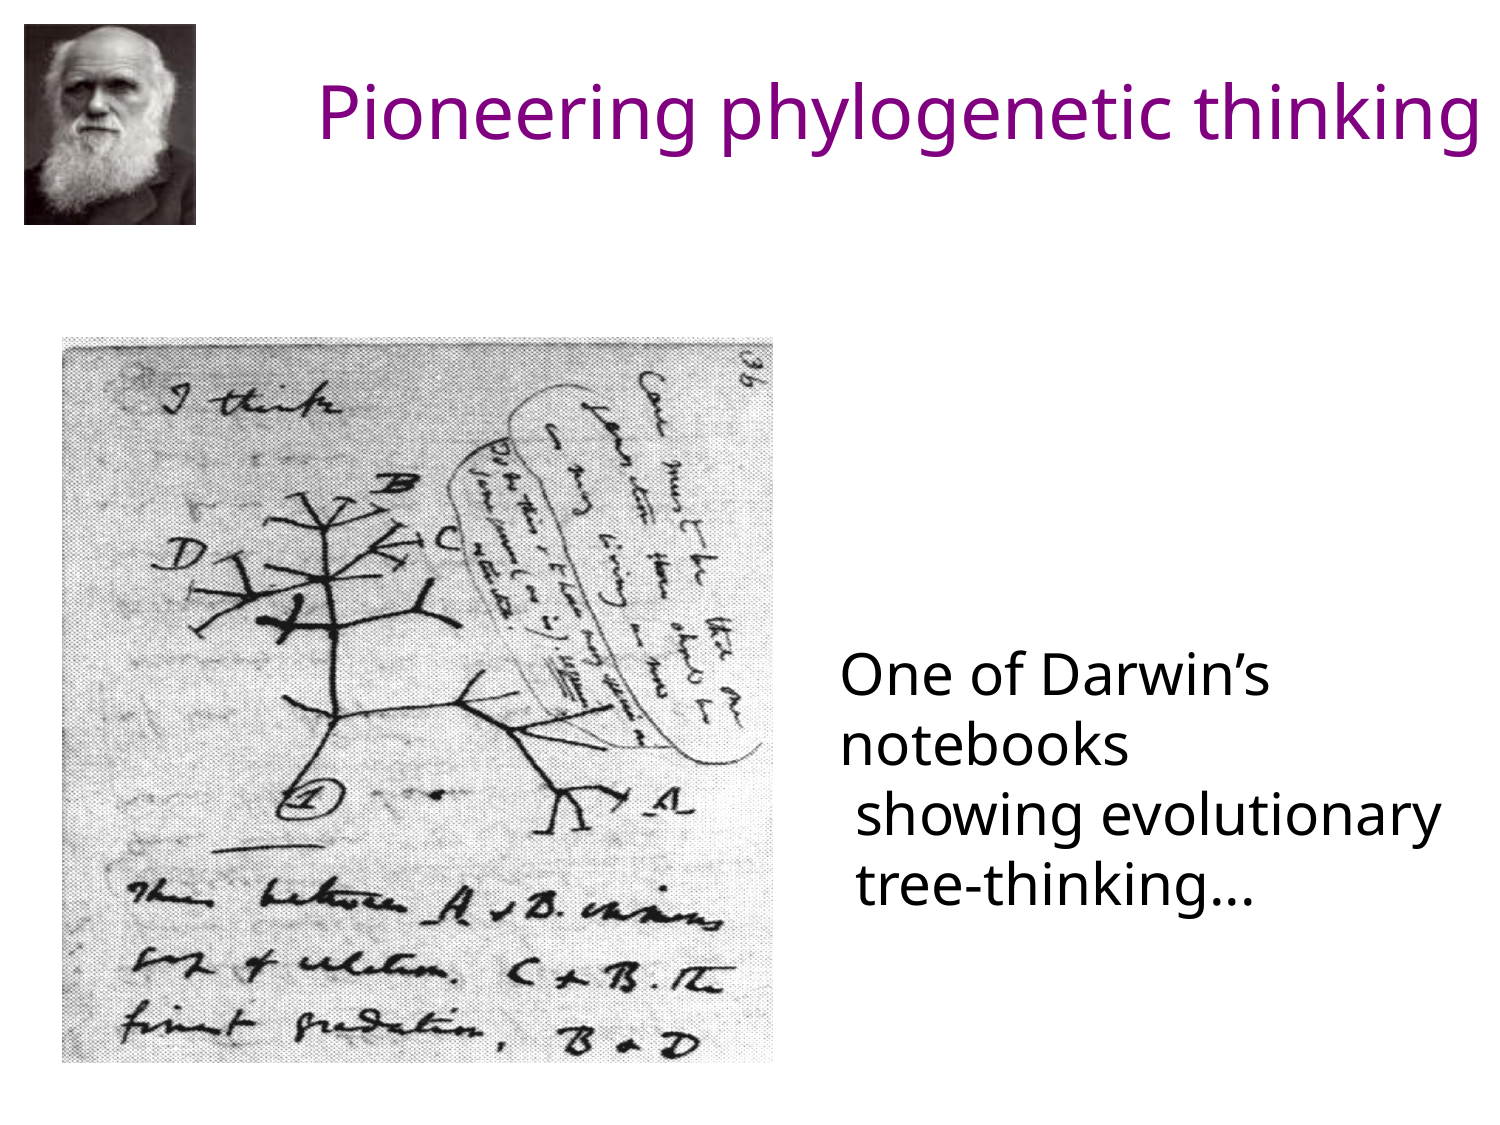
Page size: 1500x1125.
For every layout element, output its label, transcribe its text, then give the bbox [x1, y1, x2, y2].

picture [62, 337, 773, 1063]
text_box One of Darwin’s notebooks showing evolutionary tree-thinking... [824, 630, 1500, 925]
picture [24, 24, 197, 226]
title Pioneering phylogenetic thinking [262, 56, 1500, 163]
